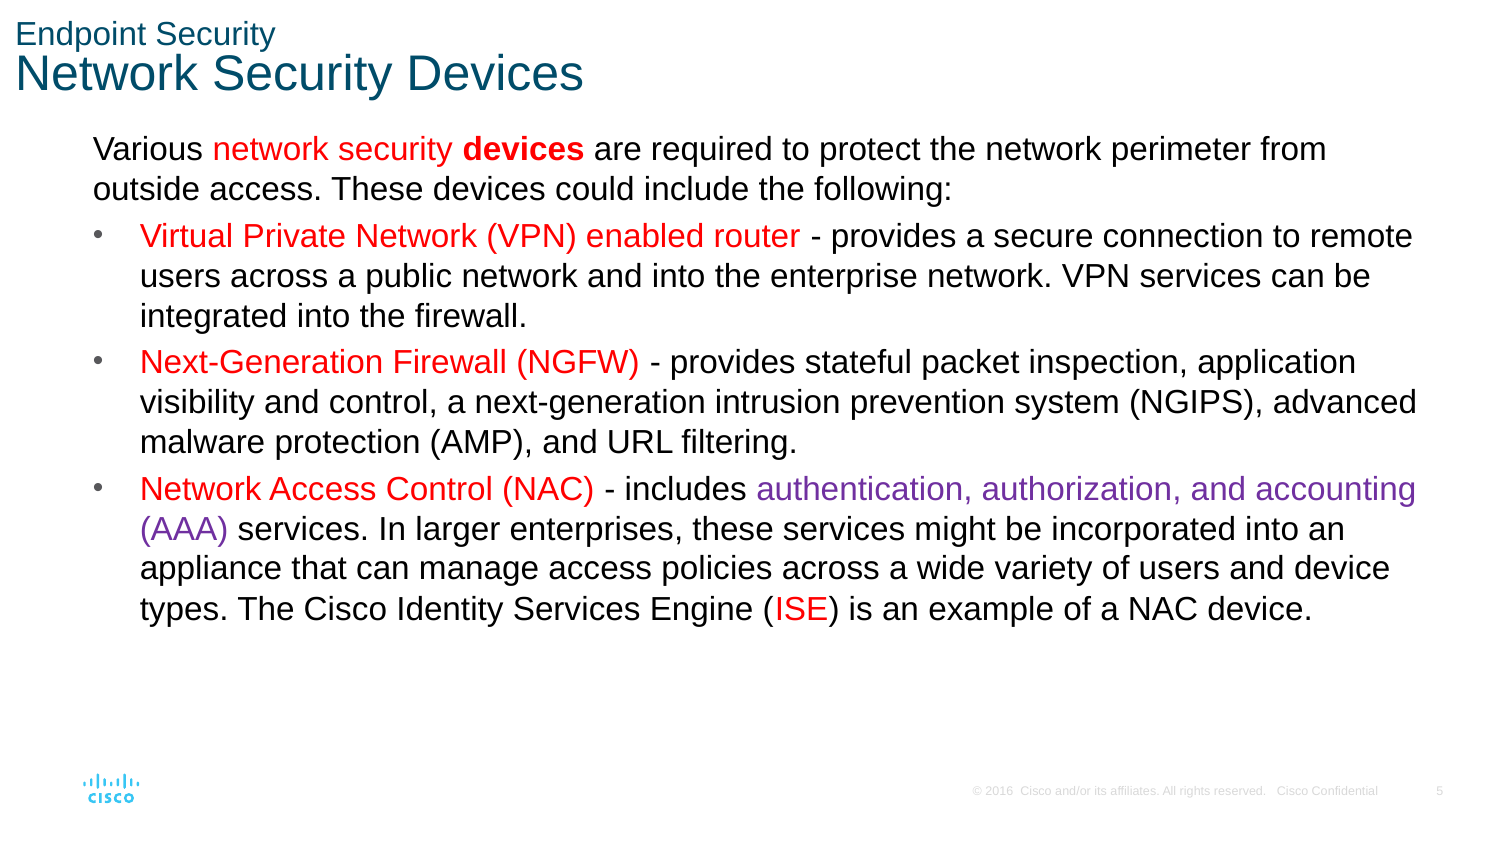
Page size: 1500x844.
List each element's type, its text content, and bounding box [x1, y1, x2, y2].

list Various network security devices are required to protect the network perimeter from outside access. These devices could include the following: Virtual Private Network (VPN) enabled router - provides a secure connection to remote users across a public network and into the enterprise network. VPN services can be integrated into the firewall. Next-Generation Firewall (NGFW) - provides stateful packet inspection, application visibility and control, a next-generation intrusion prevention system (NGIPS), advanced malware protection (AMP), and URL filtering. Network Access Control (NAC) - includes authentication, authorization, and accounting (AAA) services. In larger enterprises, these services might be incorporated into an appliance that can manage access policies across a wide variety of users and device types. The Cisco Identity Services Engine (ISE) is an example of a NAC device. [77, 120, 1437, 726]
title Endpoint Security Network Security Devices [0, 0, 1369, 121]
